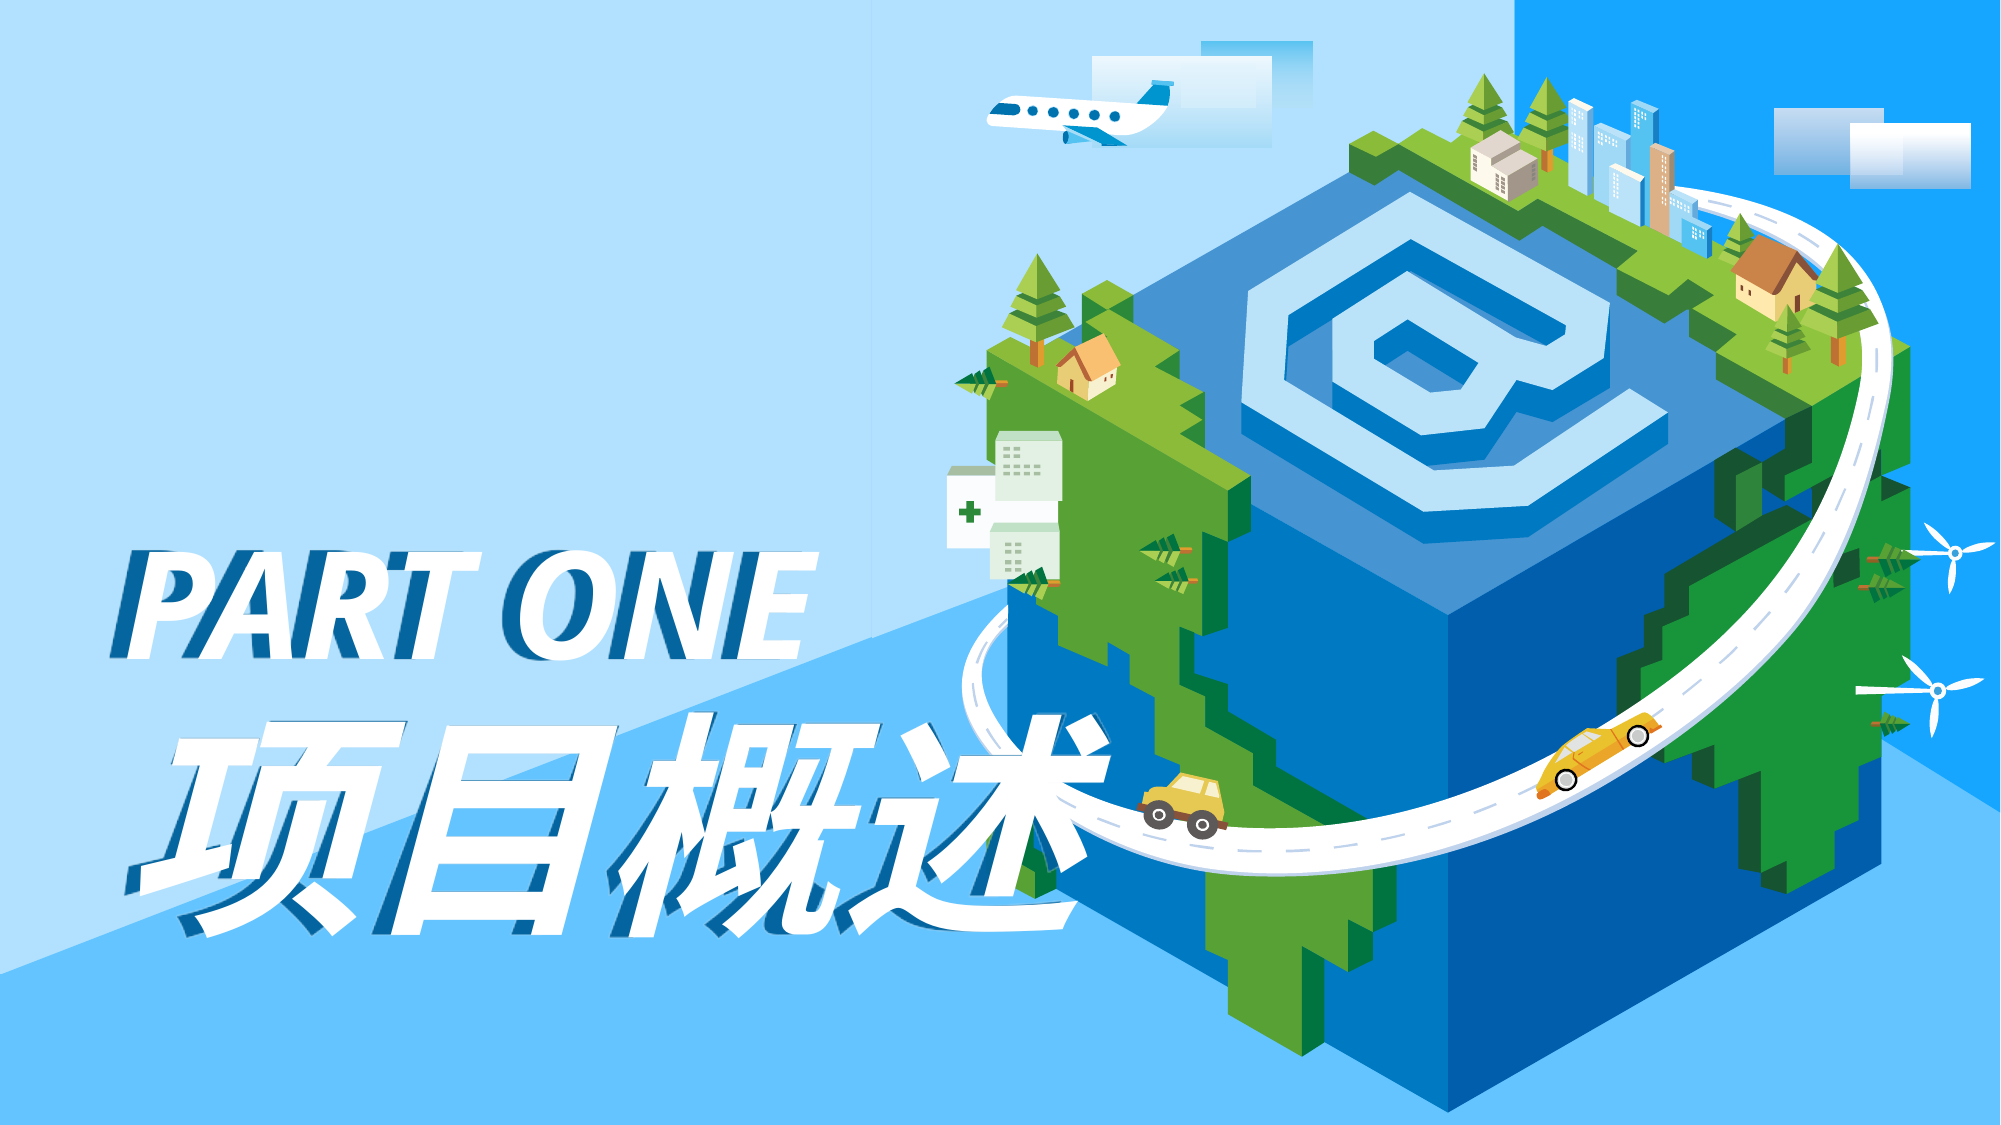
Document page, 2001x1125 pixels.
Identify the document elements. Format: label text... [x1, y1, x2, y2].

picture [1774, 108, 1971, 189]
list PART ONE [108, 522, 1150, 702]
picture [1092, 41, 1313, 148]
list 项目概述 [108, 702, 1228, 979]
